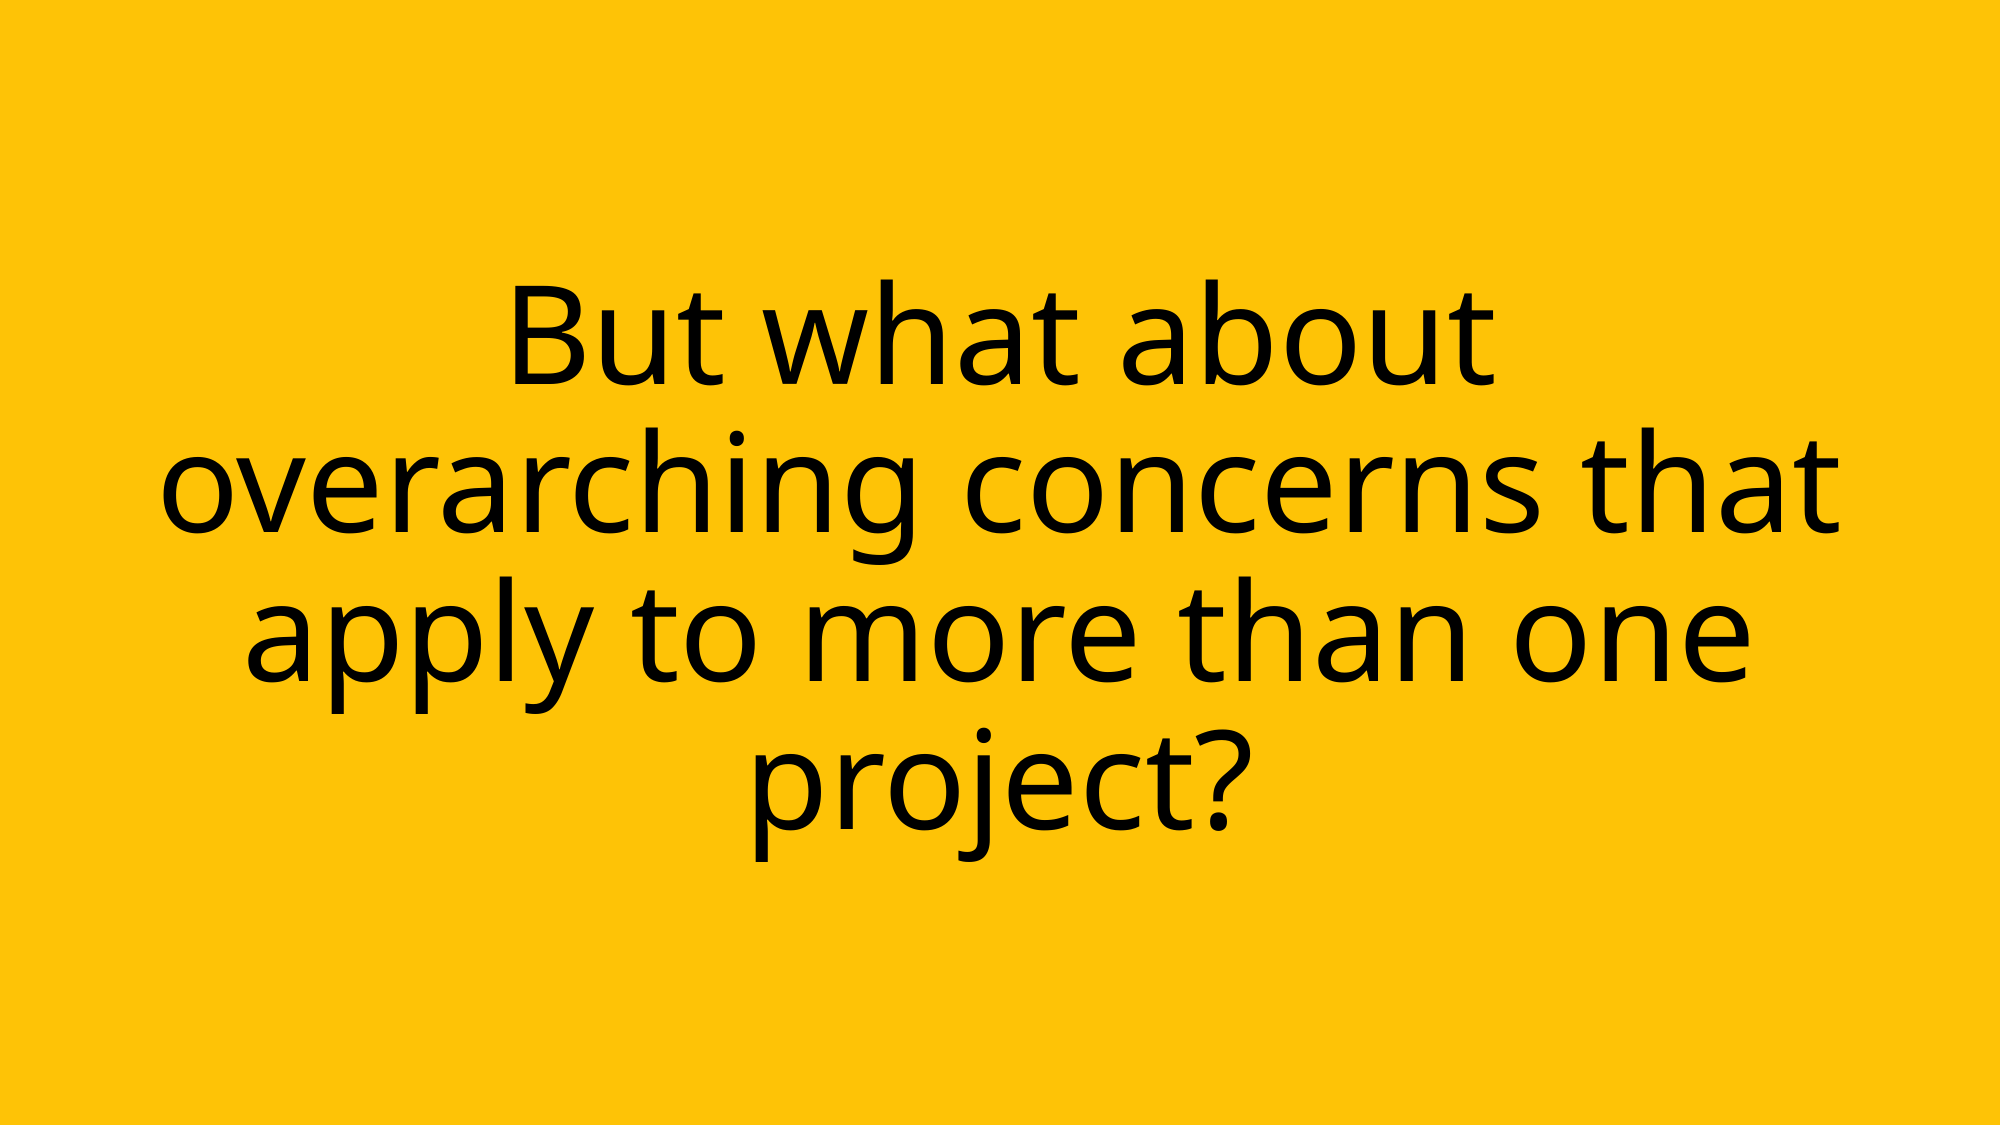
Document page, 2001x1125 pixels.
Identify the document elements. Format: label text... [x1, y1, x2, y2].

title But what about overarching concerns that apply to more than one project? [137, 387, 1863, 737]
